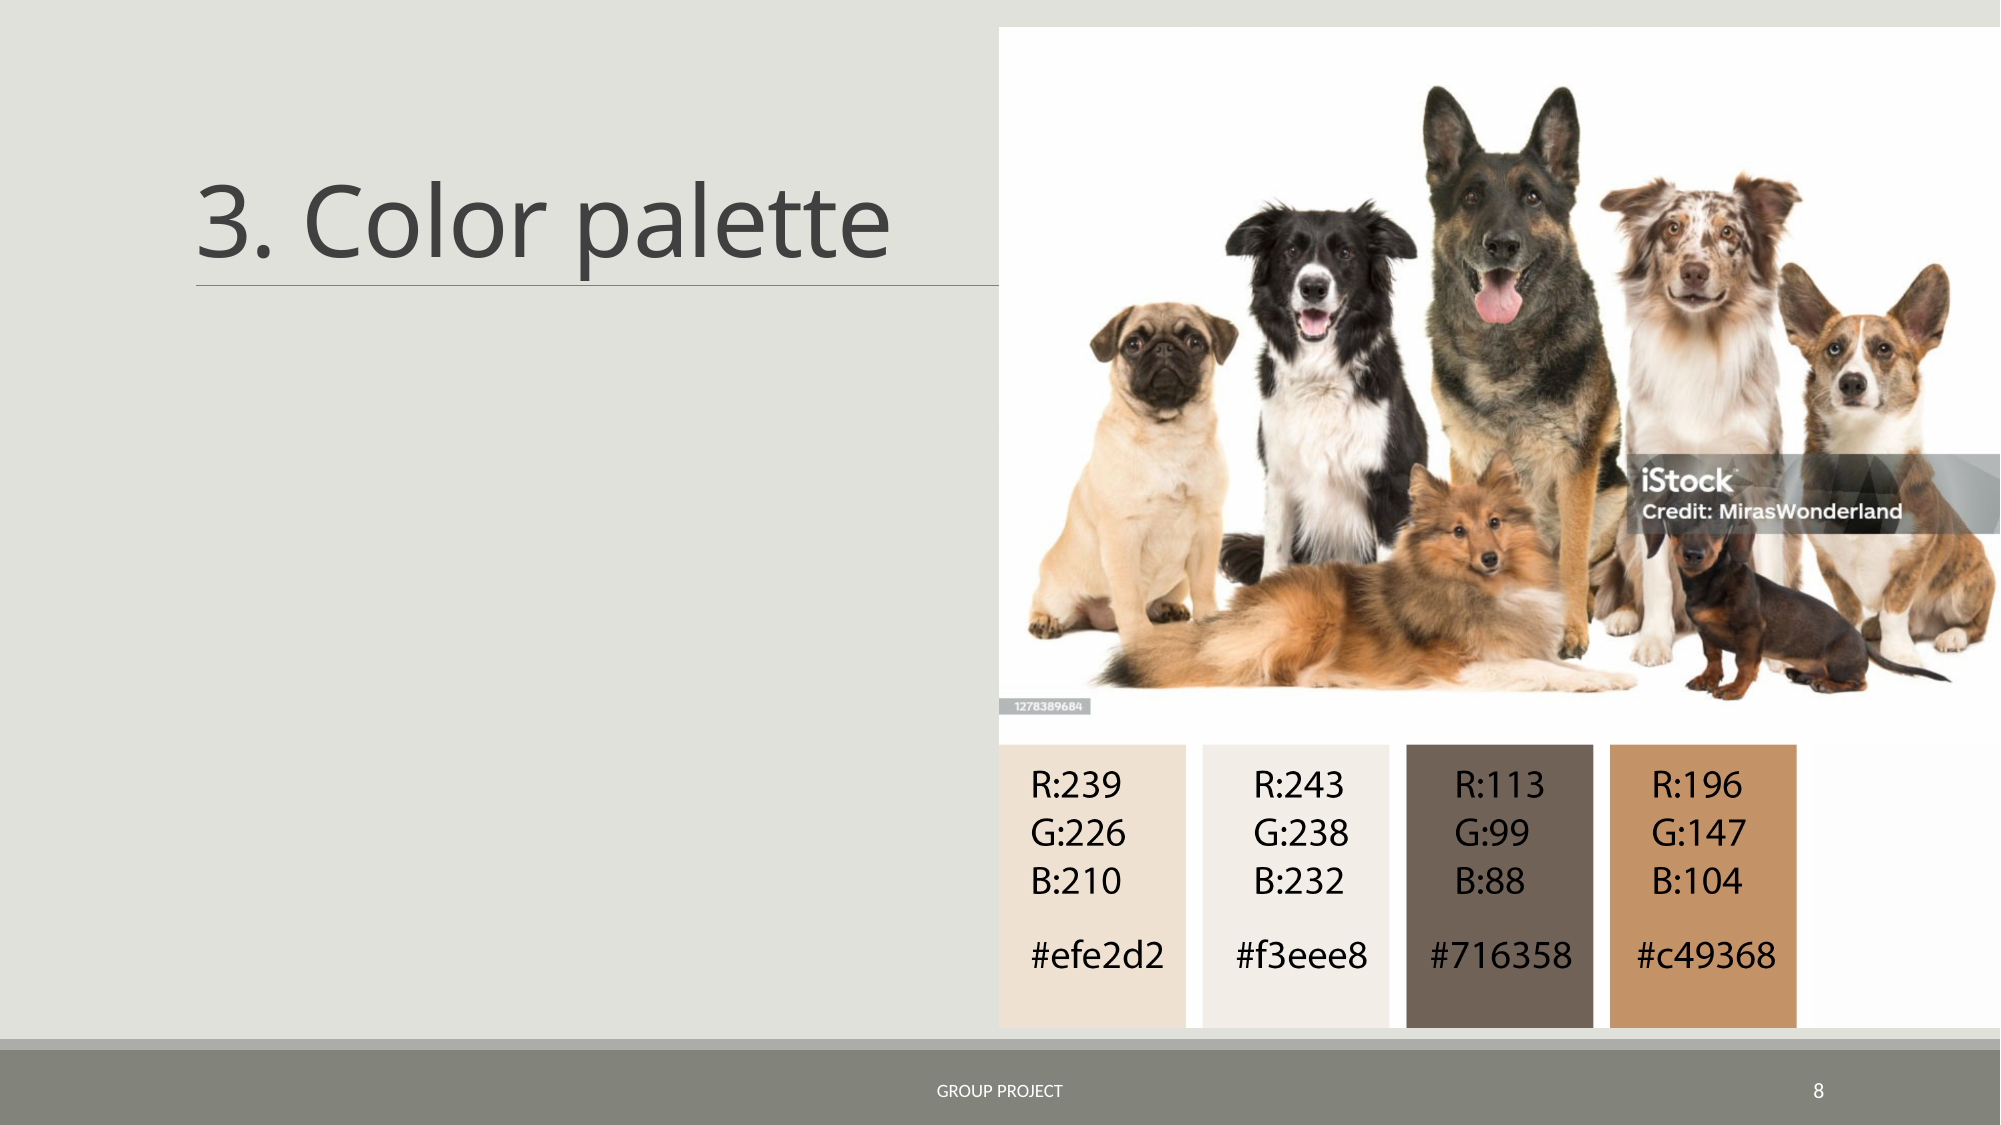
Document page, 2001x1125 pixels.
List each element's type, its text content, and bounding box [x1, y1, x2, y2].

slide_number 8 [1624, 1059, 1840, 1120]
footer Group project [604, 1059, 1396, 1120]
title 3. Color palette [180, 47, 996, 285]
picture [999, 27, 2000, 1029]
